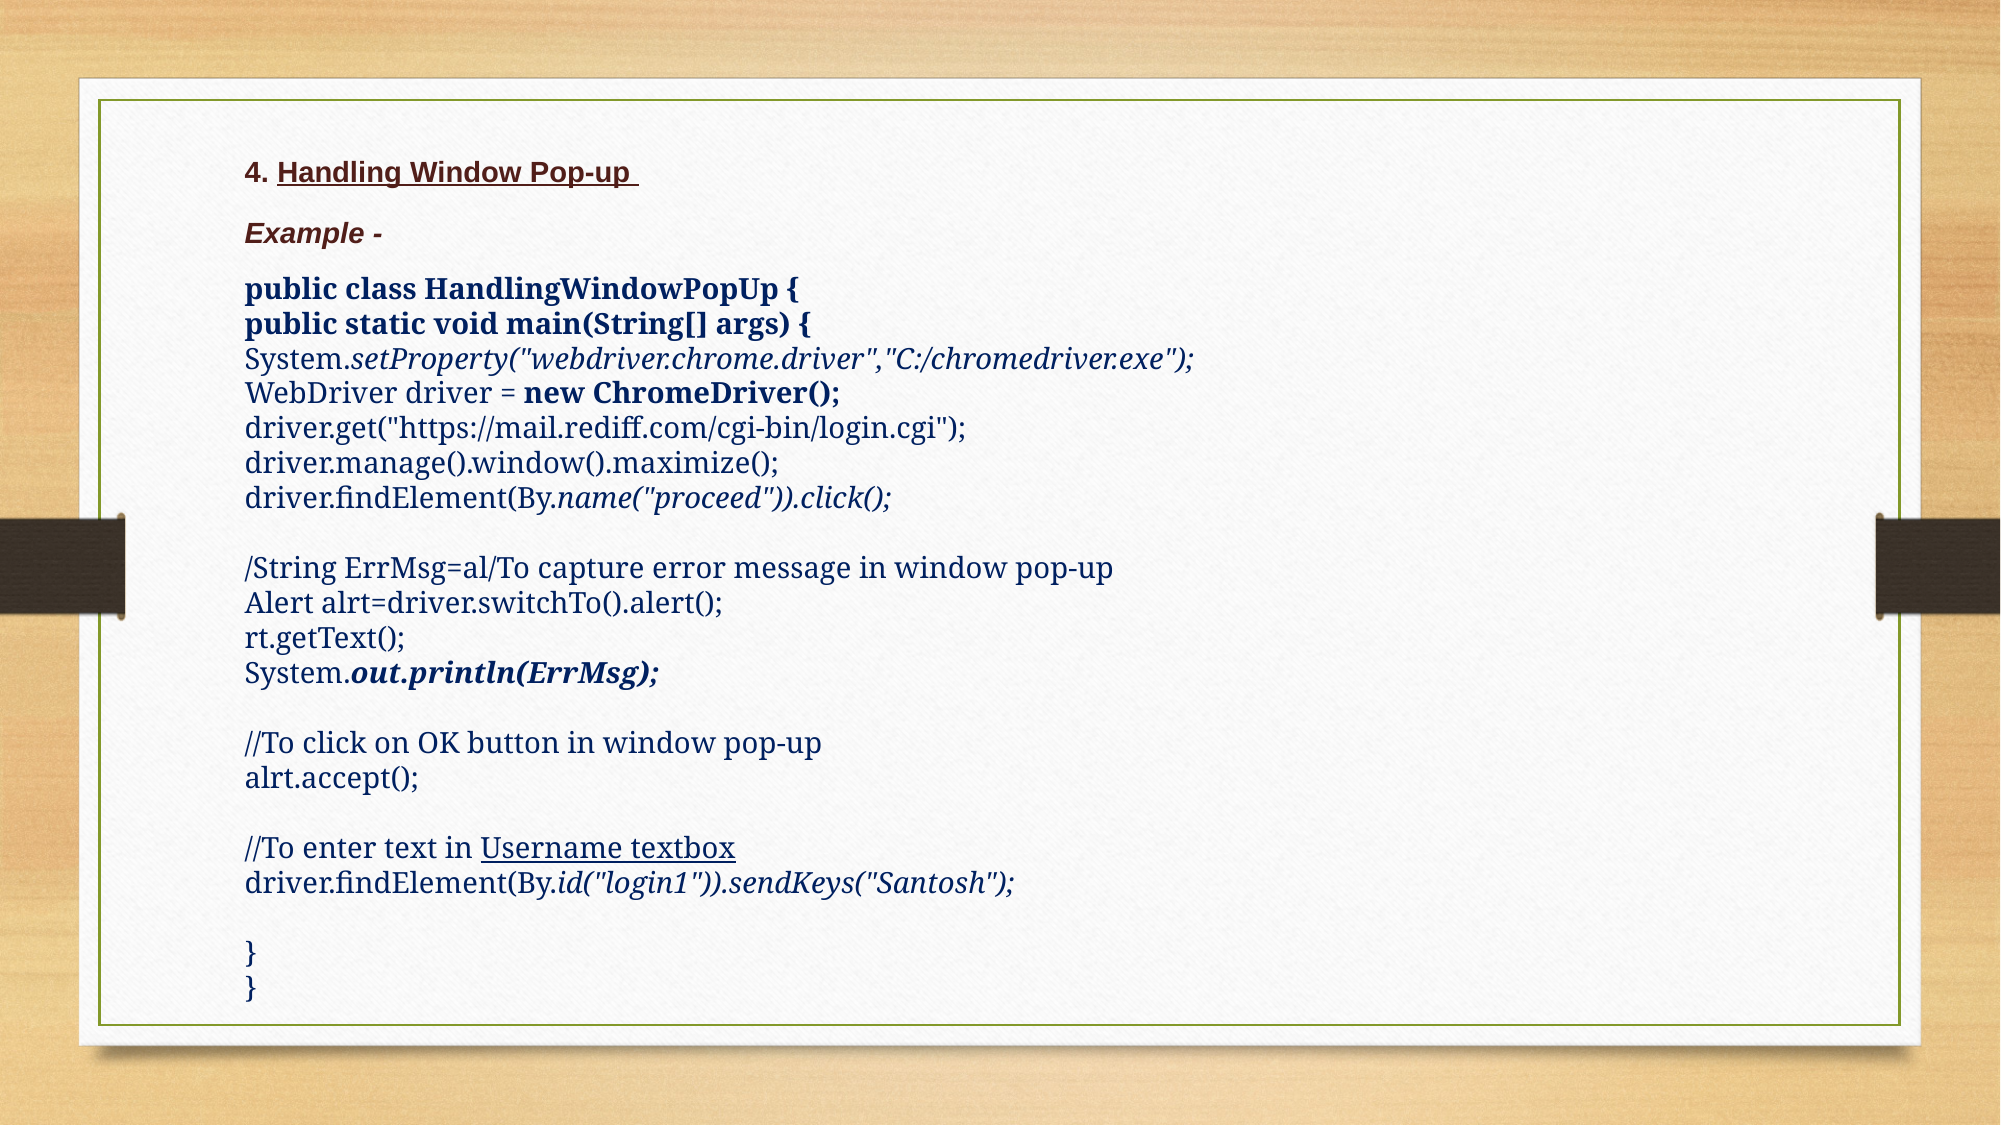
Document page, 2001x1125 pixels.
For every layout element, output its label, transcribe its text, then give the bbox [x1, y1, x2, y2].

picture [1718, 0, 2001, 1125]
picture [0, 0, 229, 1125]
text_box 4. Handling Window Pop-up Example - public class HandlingWindowPopUp { public static void main(String[] args) { System.setProperty("webdriver.chrome.driver","C:/chromedriver.exe"); WebDriver driver = new ChromeDriver(); driver.get("https://mail.rediff.com/cgi-bin/login.cgi"); driver.manage().window().maximize(); driver.findElement(By.name("proceed")).click(); /String ErrMsg=al/To capture error message in window pop-up Alert alrt=driver.switchTo().alert(); rt.getText(); System.out.println(ErrMsg); //To click on OK button in window pop-up alrt.accept(); //To enter text in Username textbox driver.findElement(By.id("login1")).sendKeys("Santosh"); } } [229, 0, 1718, 1125]
